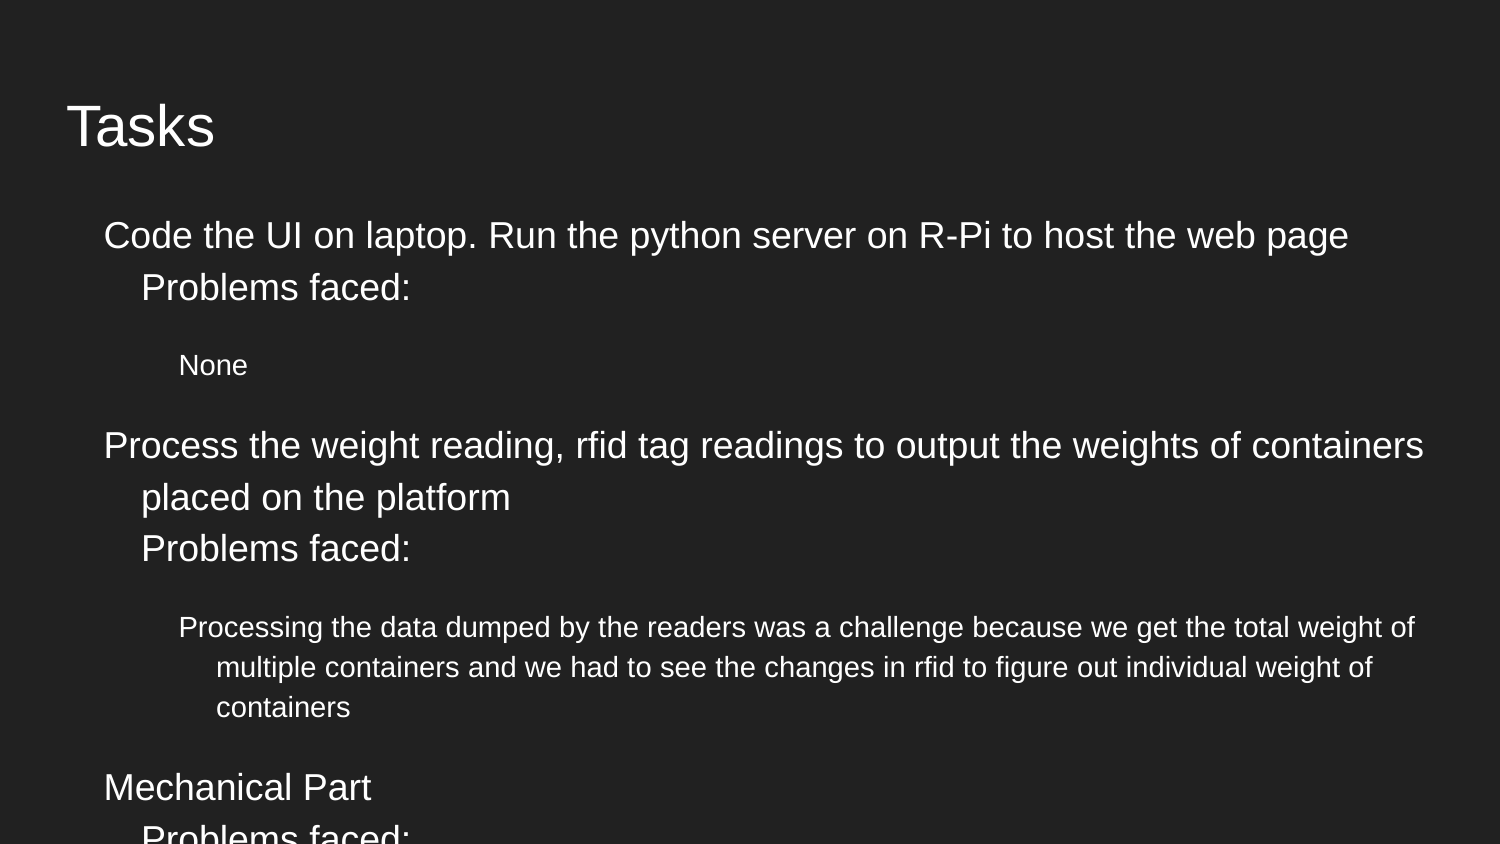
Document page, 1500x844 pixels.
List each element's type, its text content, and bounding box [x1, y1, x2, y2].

list Code the UI on laptop. Run the python server on R-Pi to host the web page Problems faced: None Process the weight reading, rfid tag readings to output the weights of containers placed on the platform Problems faced: Processing the data dumped by the readers was a challenge because we get the total weight of multiple containers and we had to see the changes in rfid to figure out individual weight of containers Mechanical Part Problems faced: Building the platform was a very hard challenge because the whole platform had to be balanced on the load sensor [51, 189, 1449, 750]
title Tasks [51, 72, 1449, 167]
